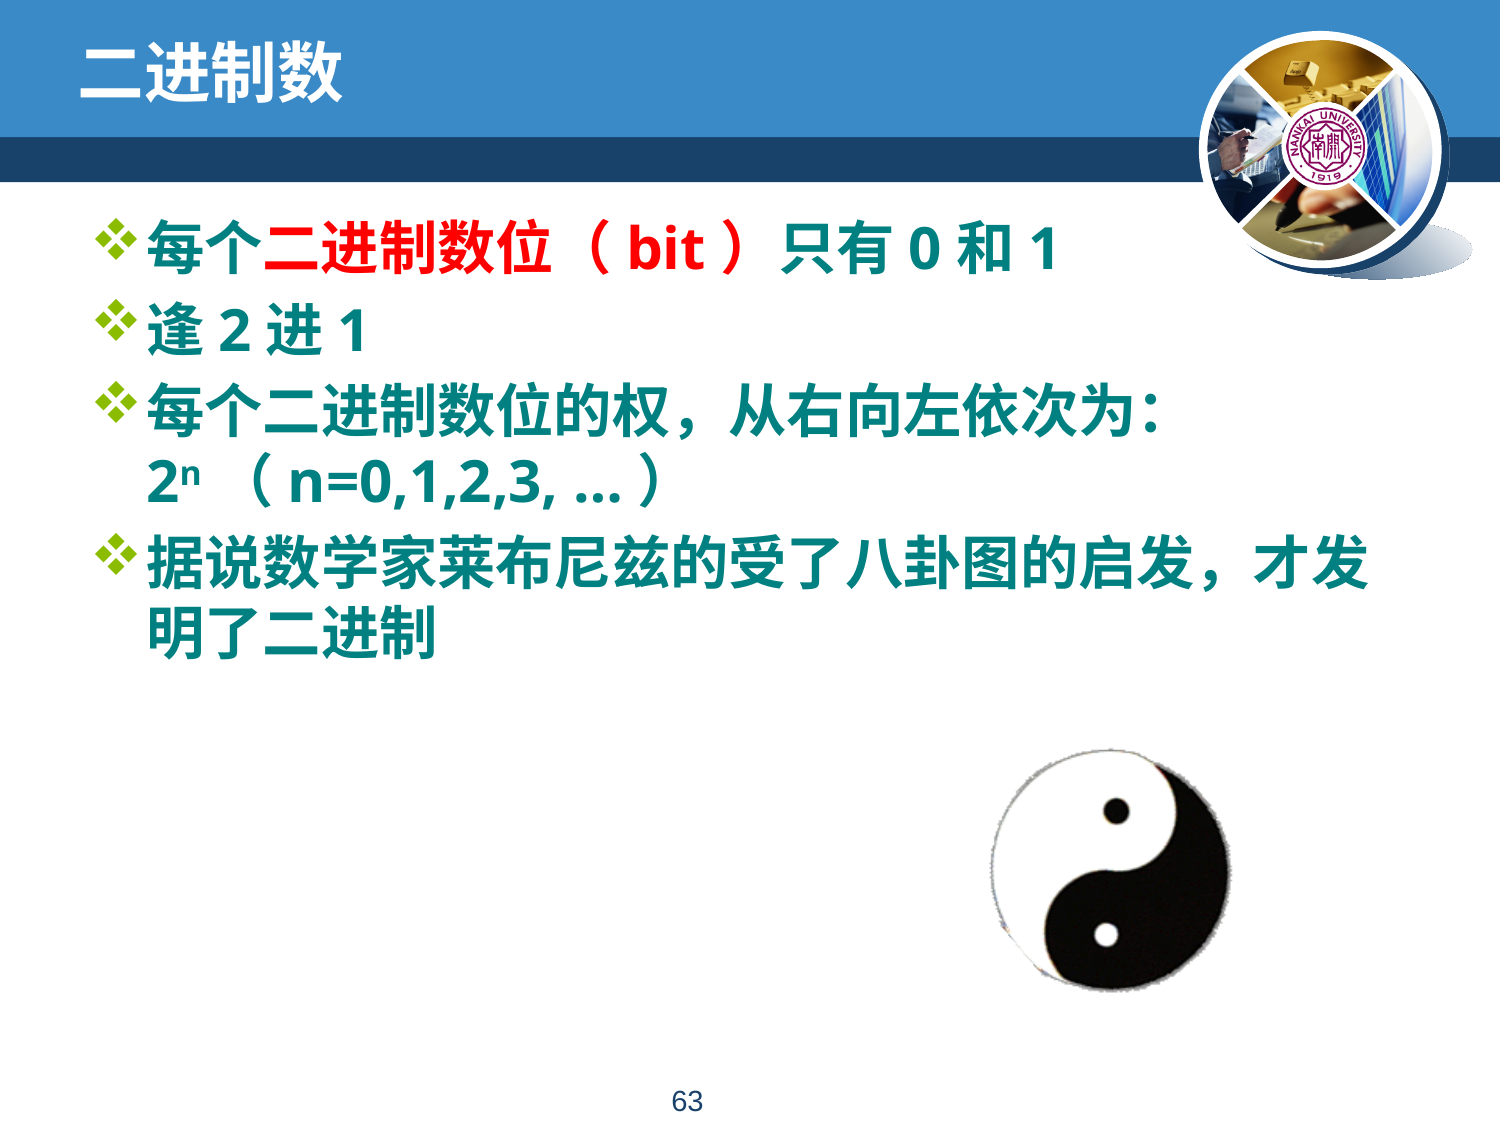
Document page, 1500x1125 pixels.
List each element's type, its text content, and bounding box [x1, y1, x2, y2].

slide_number 62 [512, 1074, 863, 1114]
title 二进制数 [62, 24, 1275, 118]
picture [949, 714, 1270, 1043]
list 每个二进制数位（bit）只有0和1 逢2进1 每个二进制数位的权，从右向左依次为：2n（n=0,1,2,3, …） 据说数学家莱布尼兹的受了八卦图的启发，才发明了二进制 [75, 203, 1425, 1065]
picture [1207, 40, 1433, 203]
